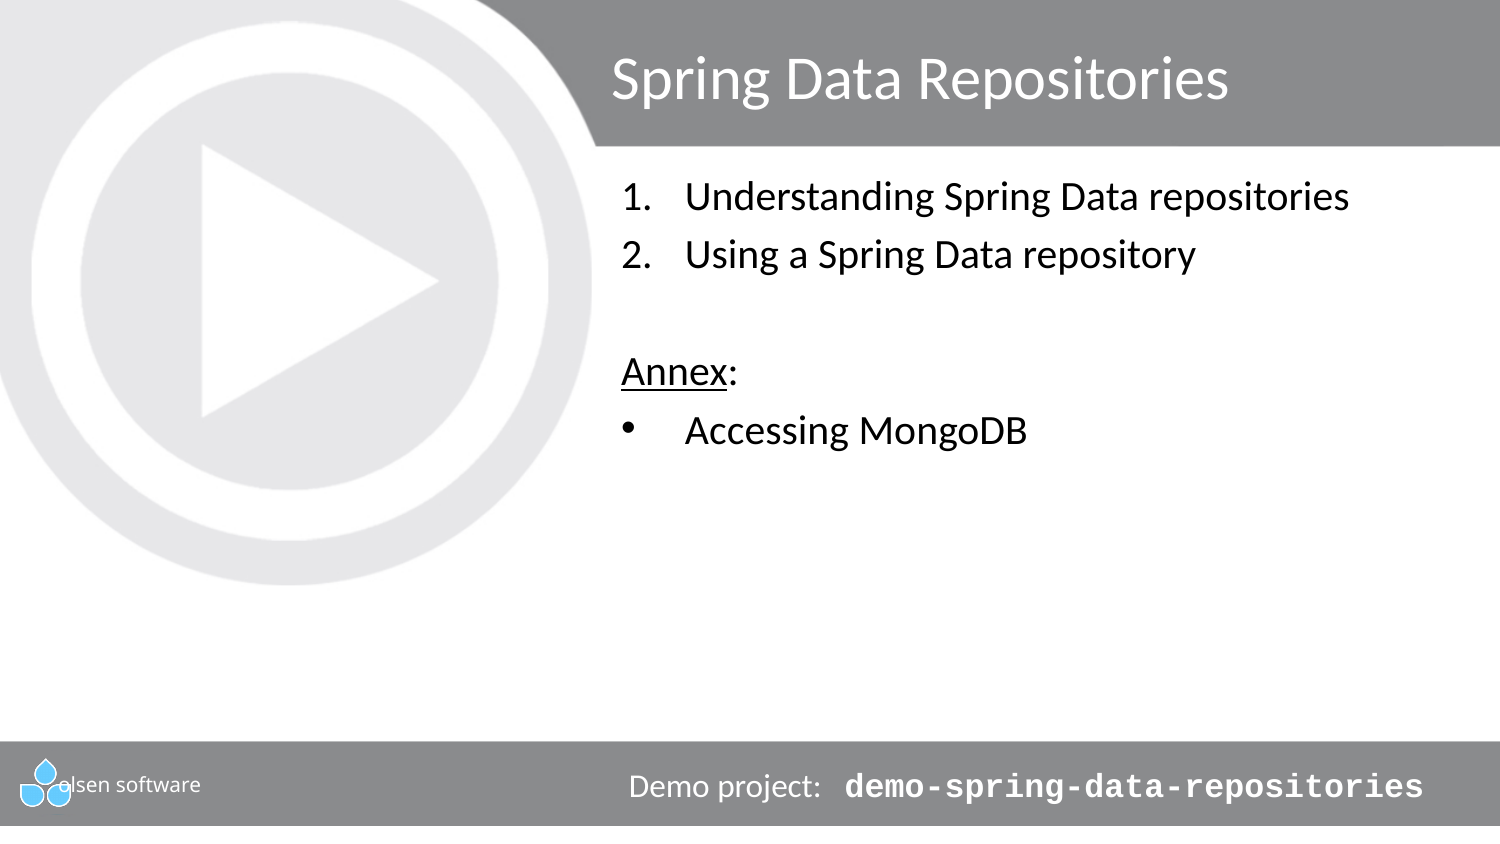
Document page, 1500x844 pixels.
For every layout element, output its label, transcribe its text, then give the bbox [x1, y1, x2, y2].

title Spring Data Repositories [596, 30, 1500, 184]
text_box Demo project: demo-spring-data-repositories [614, 756, 1492, 812]
subtitle Understanding Spring Data repositories Using a Spring Data repository Annex: Accessing MongoDB [596, 161, 1495, 712]
picture [0, 0, 1500, 826]
